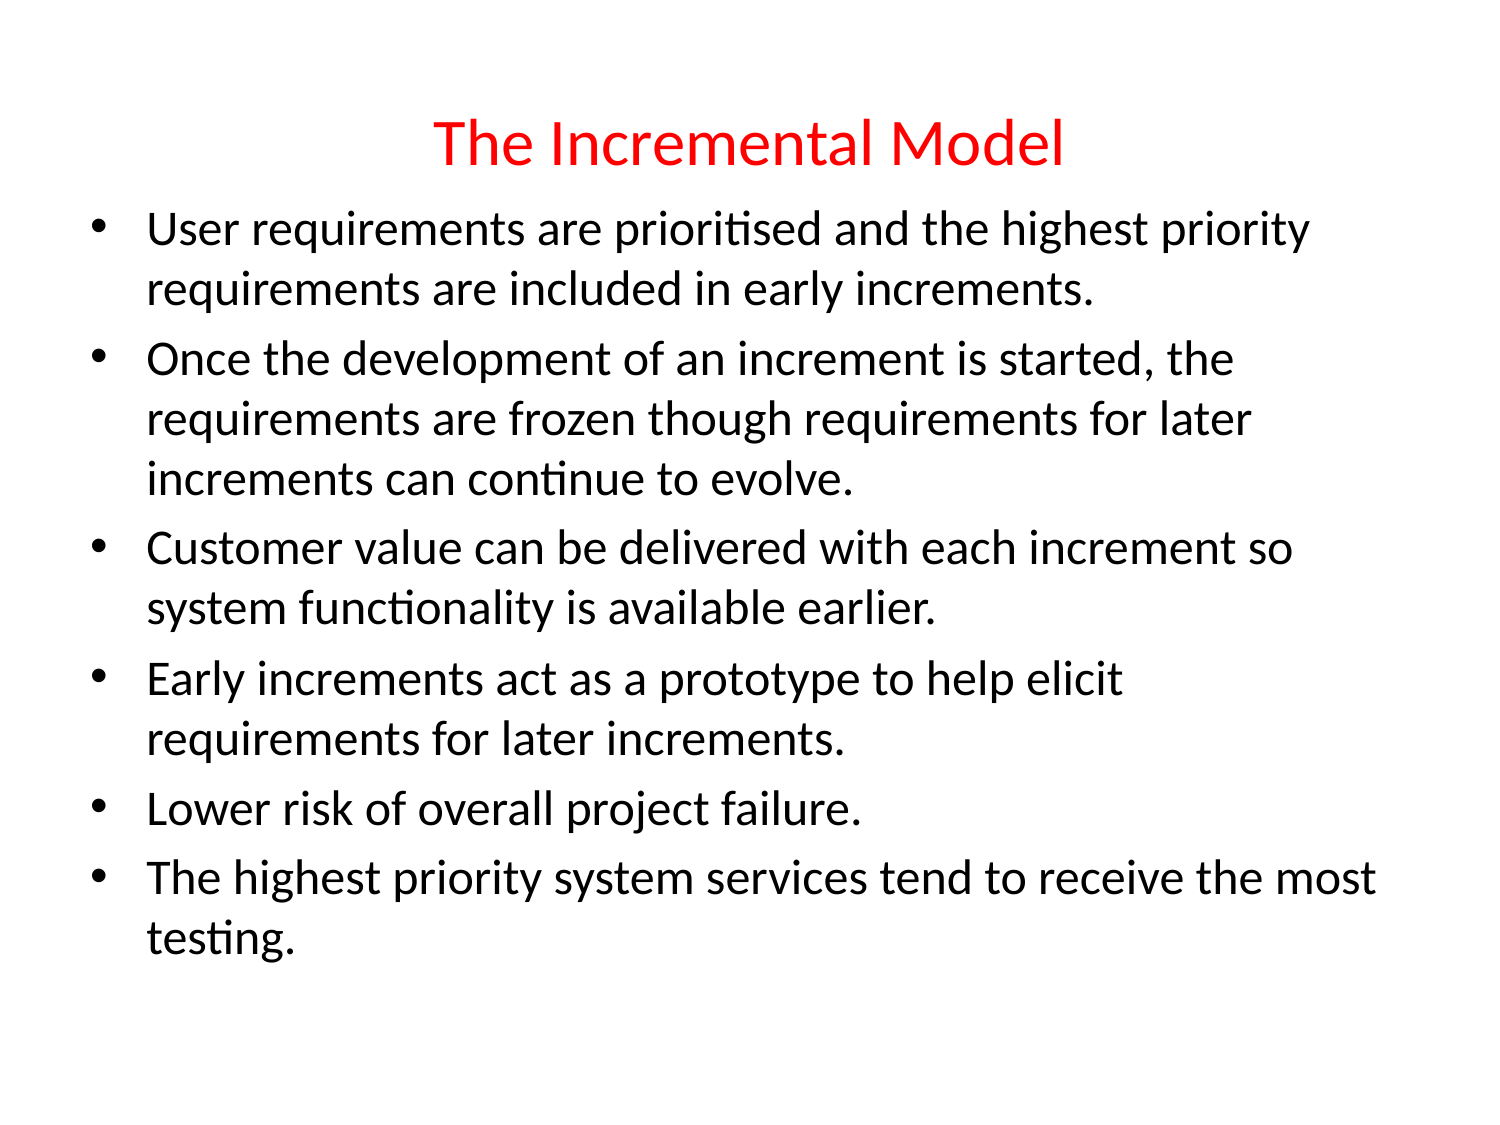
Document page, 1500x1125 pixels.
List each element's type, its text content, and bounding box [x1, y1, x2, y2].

title The Incremental Model [75, 45, 1425, 233]
list User requirements are prioritised and the highest priority requirements are included in early increments. Once the development of an increment is started, the requirements are frozen though requirements for later increments can continue to evolve. Customer value can be delivered with each increment so system functionality is available earlier. Early increments act as a prototype to help elicit requirements for later increments. Lower risk of overall project failure. The highest priority system services tend to receive the most testing. [75, 233, 1425, 1005]
